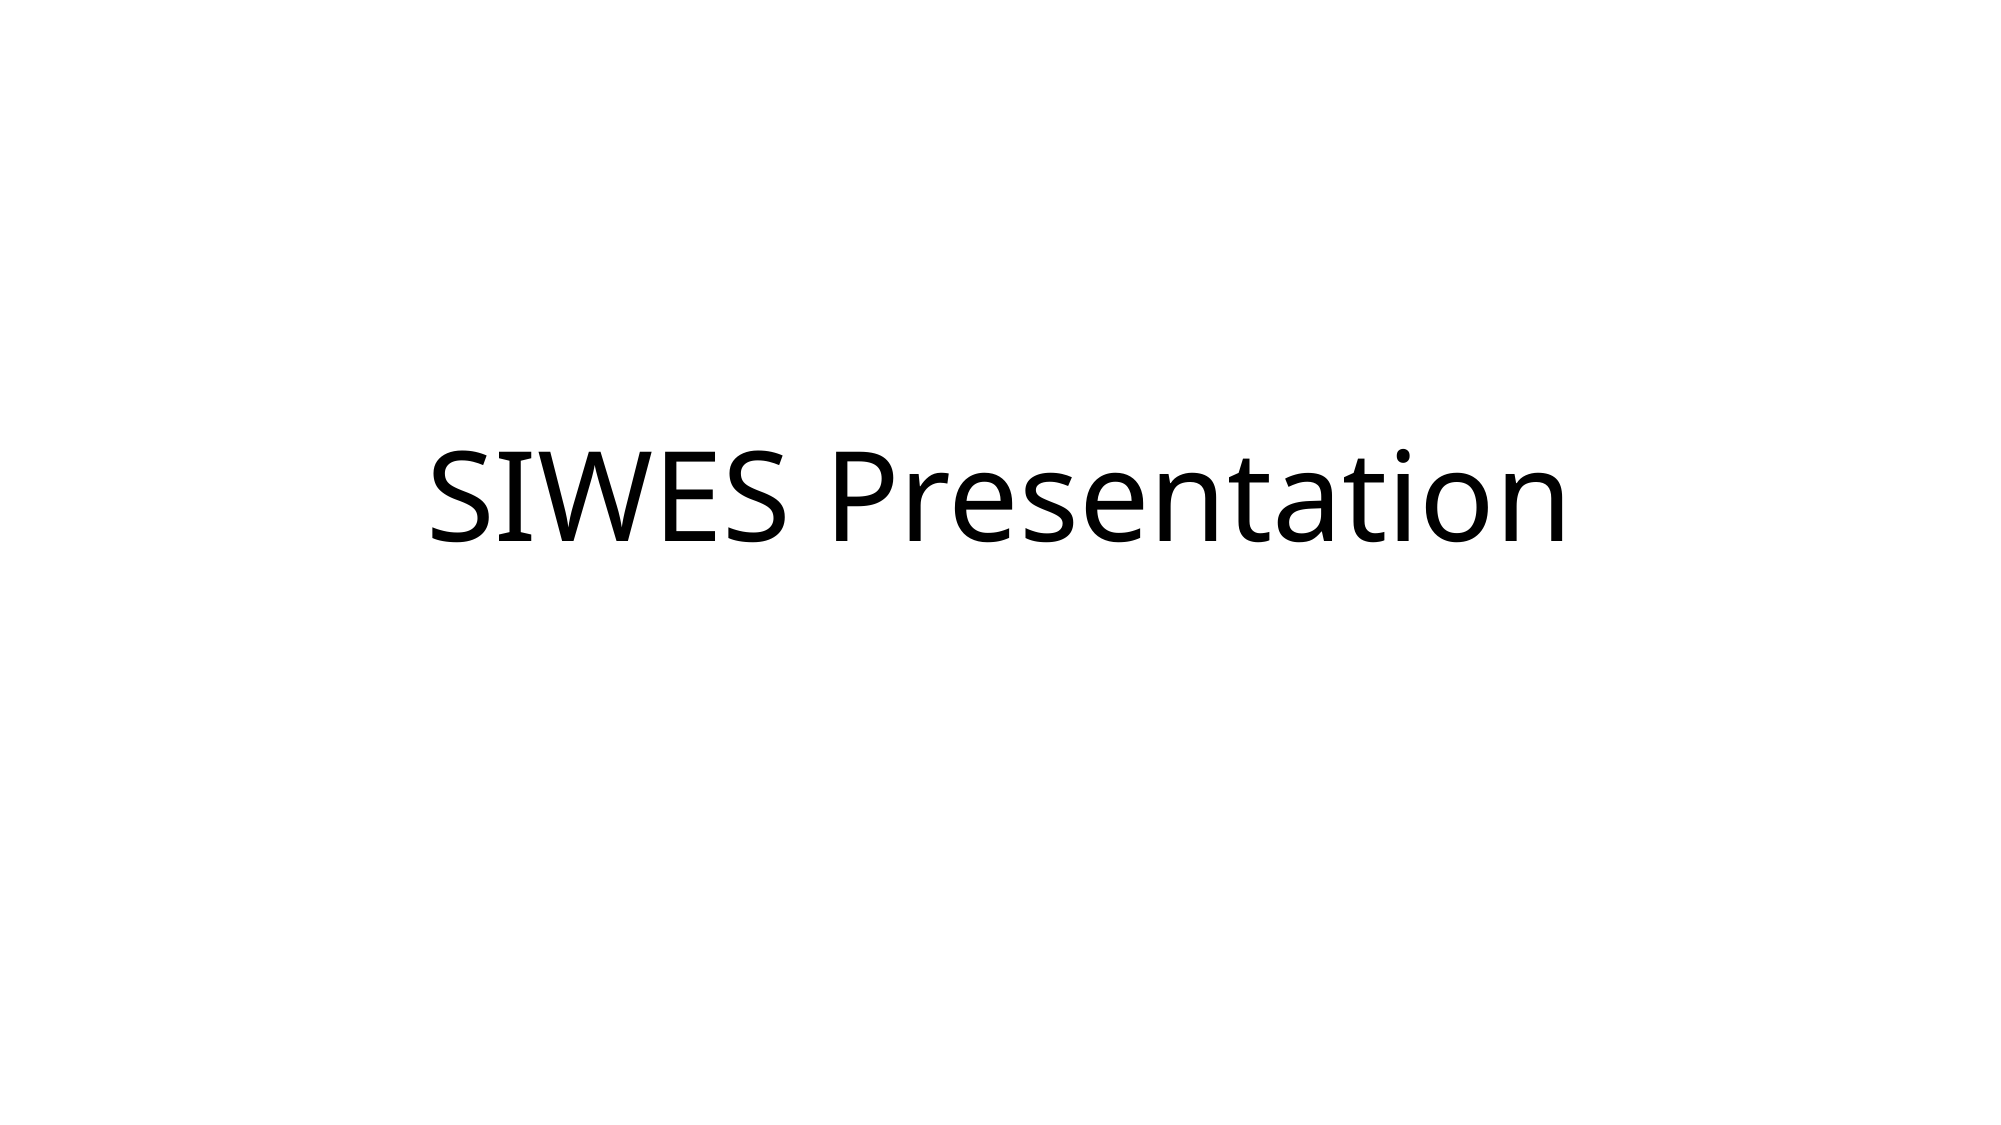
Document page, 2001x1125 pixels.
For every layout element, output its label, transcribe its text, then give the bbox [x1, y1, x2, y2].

title SIWES Presentation [249, 184, 1750, 576]
